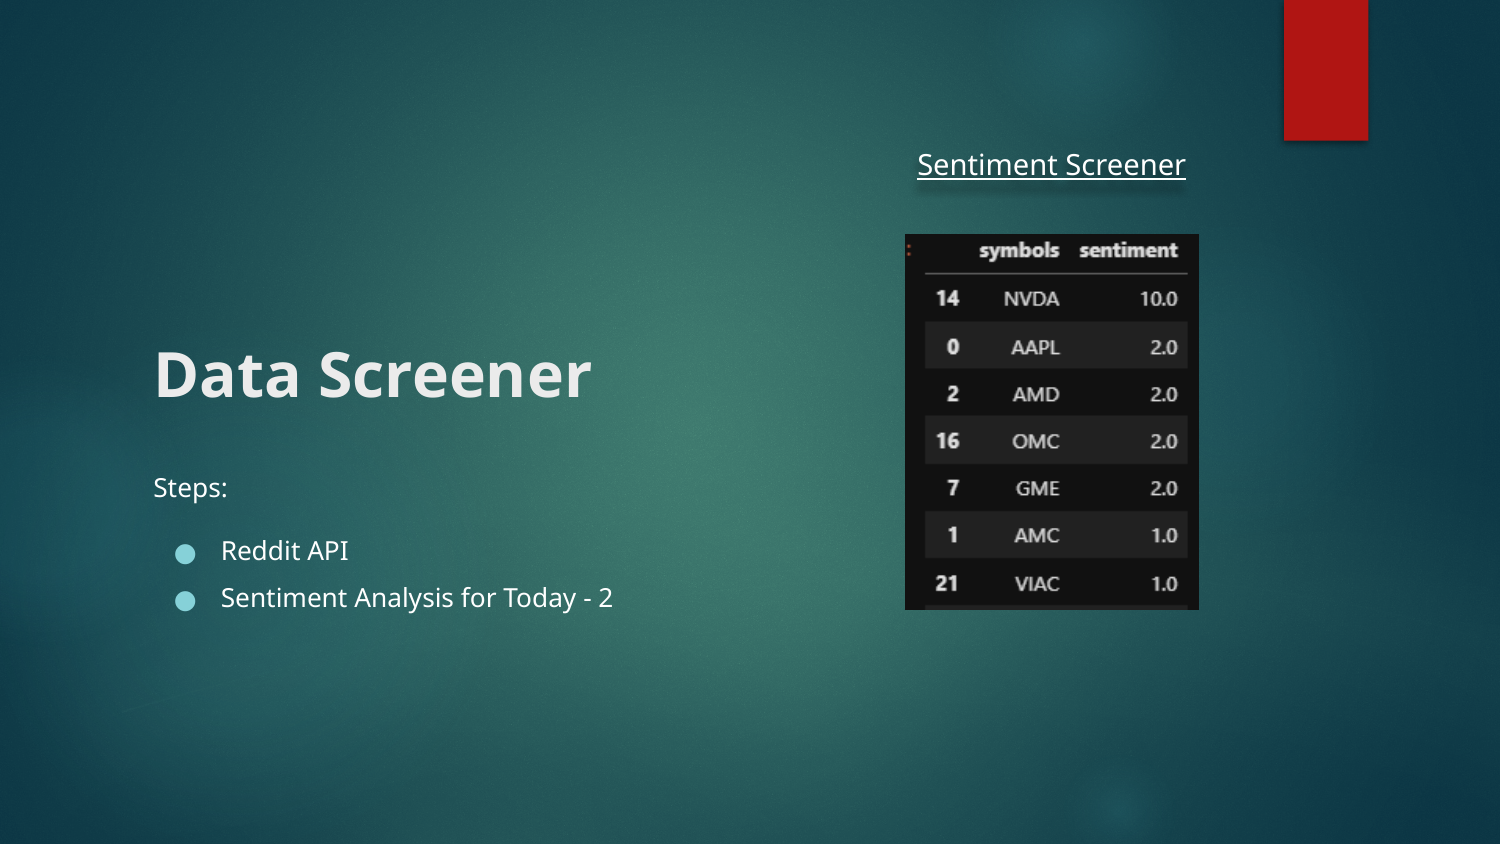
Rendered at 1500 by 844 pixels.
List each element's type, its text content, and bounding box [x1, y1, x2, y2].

picture [0, 0, 1500, 844]
title Data Screener [141, 228, 769, 422]
list Steps: Reddit API Sentiment Analysis for Today - 2 [142, 450, 768, 619]
